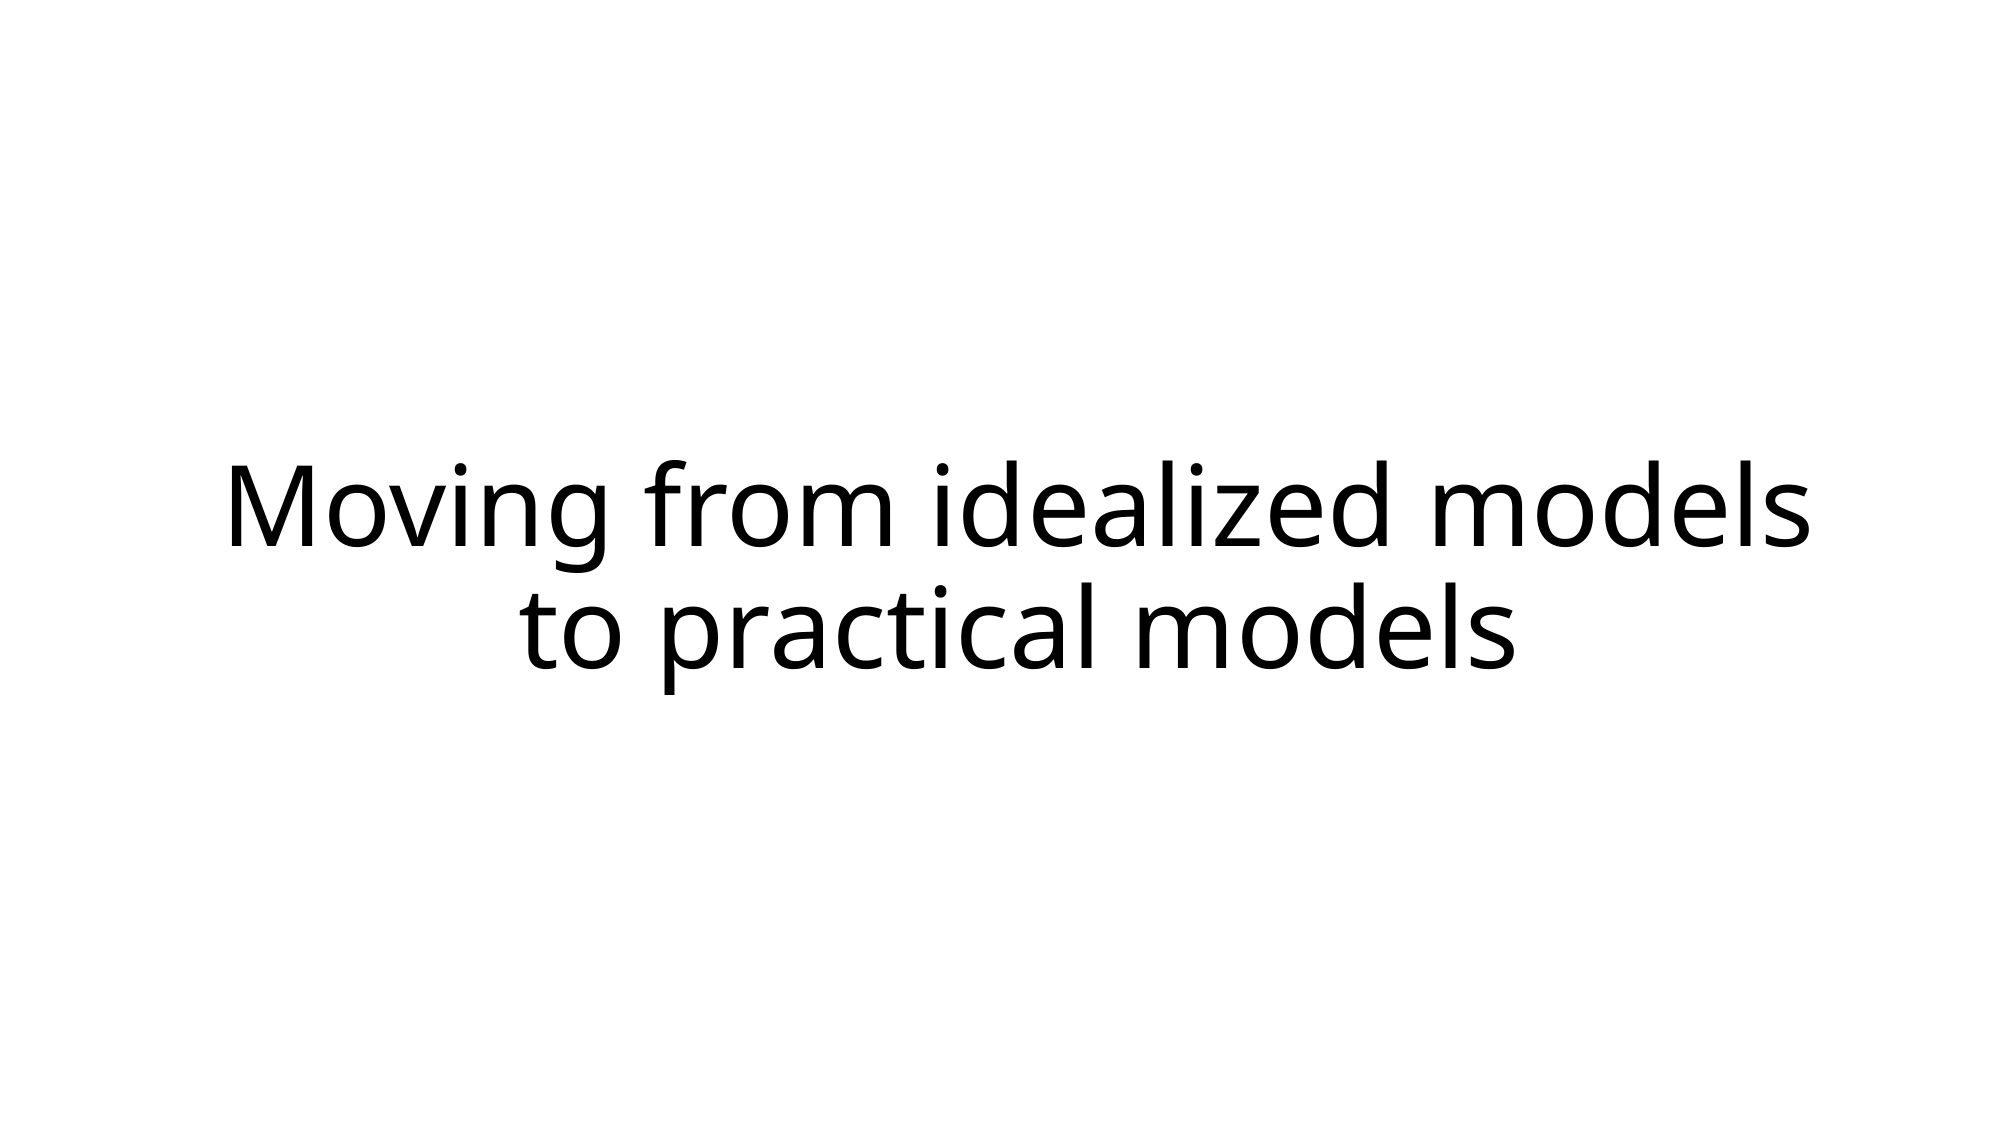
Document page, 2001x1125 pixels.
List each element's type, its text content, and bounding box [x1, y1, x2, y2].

title Moving from idealized models to practical models [156, 462, 1882, 680]
